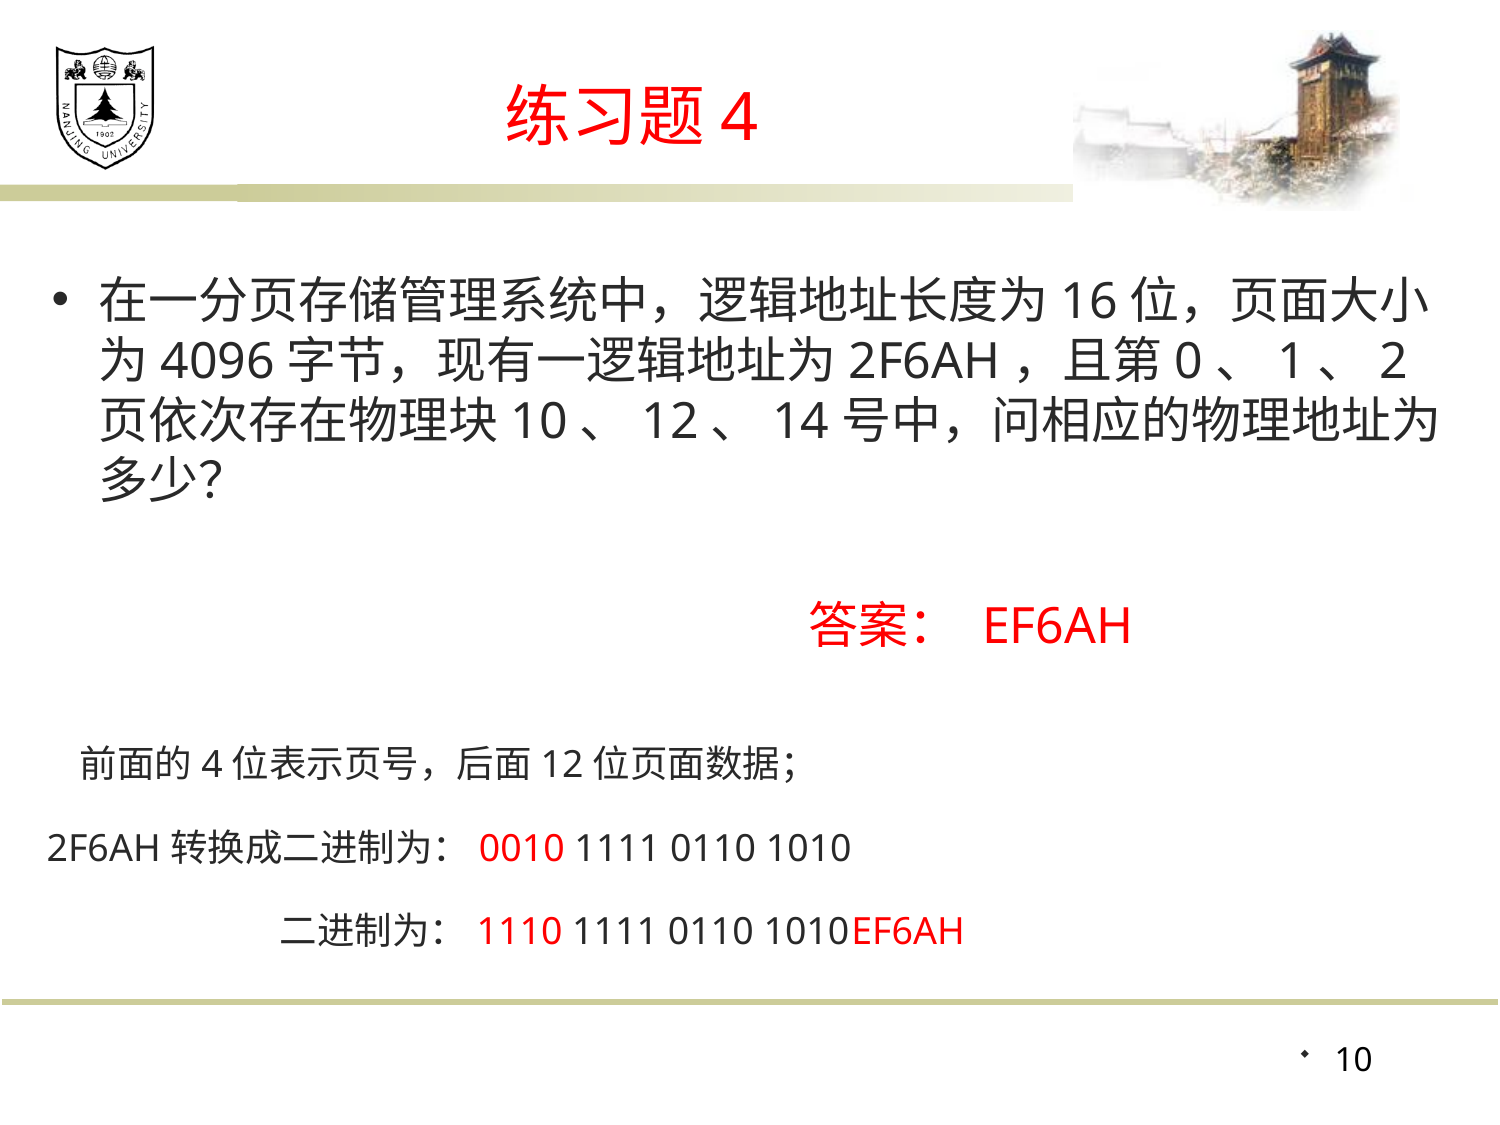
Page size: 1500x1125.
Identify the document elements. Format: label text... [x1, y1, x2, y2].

text_box 2F6AH转换成二进制为：0010 1111 0110 1010 [31, 816, 867, 876]
text_box 前面的4位表示页号，后面12位页面数据； [65, 732, 833, 793]
text_box EF6AH [836, 899, 980, 960]
title 练习题4 [171, 66, 1093, 161]
text_box 在一分页存储管理系统中，逻辑地址长度为16位，页面大小为4096字节，现有一逻辑地址为2F6AH，且第0、1、2页依次存在物理块10、12、14号中，问相应的物理地址为多少？ [36, 260, 1463, 696]
text_box 答案： EF6AH [699, 586, 1243, 662]
text_box 二进制为：1110 1111 0110 1010 [265, 899, 836, 960]
picture [1073, 30, 1400, 211]
picture [50, 42, 160, 173]
picture [2, 999, 1498, 1005]
slide_number 10 [1234, 1030, 1388, 1107]
